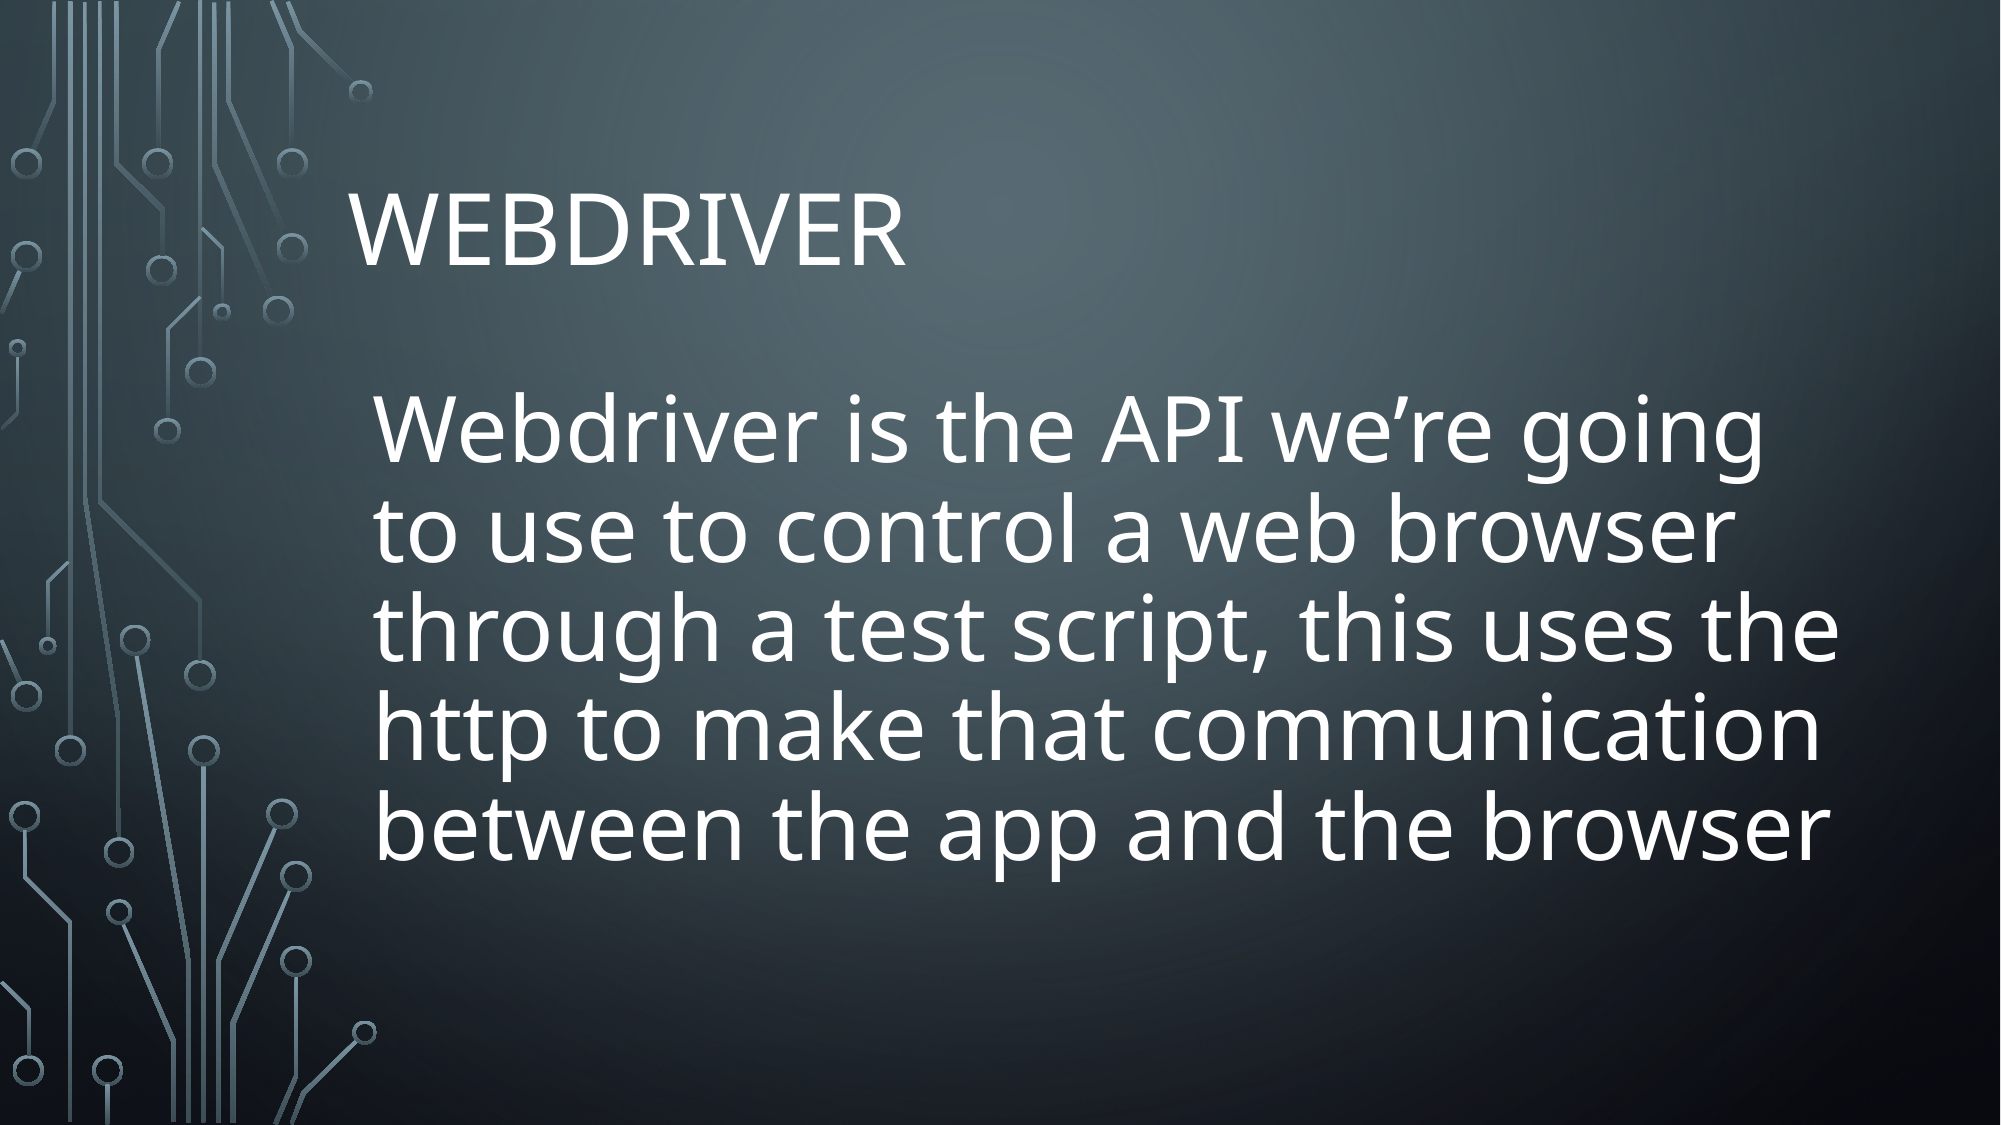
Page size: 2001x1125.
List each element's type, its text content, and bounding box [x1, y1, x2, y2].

title WebDriver [332, 113, 1846, 295]
text_box Webdriver is the API we’re going to use to control a web browser through a test script, this uses the http to make that communication between the app and the browser [357, 305, 1871, 888]
